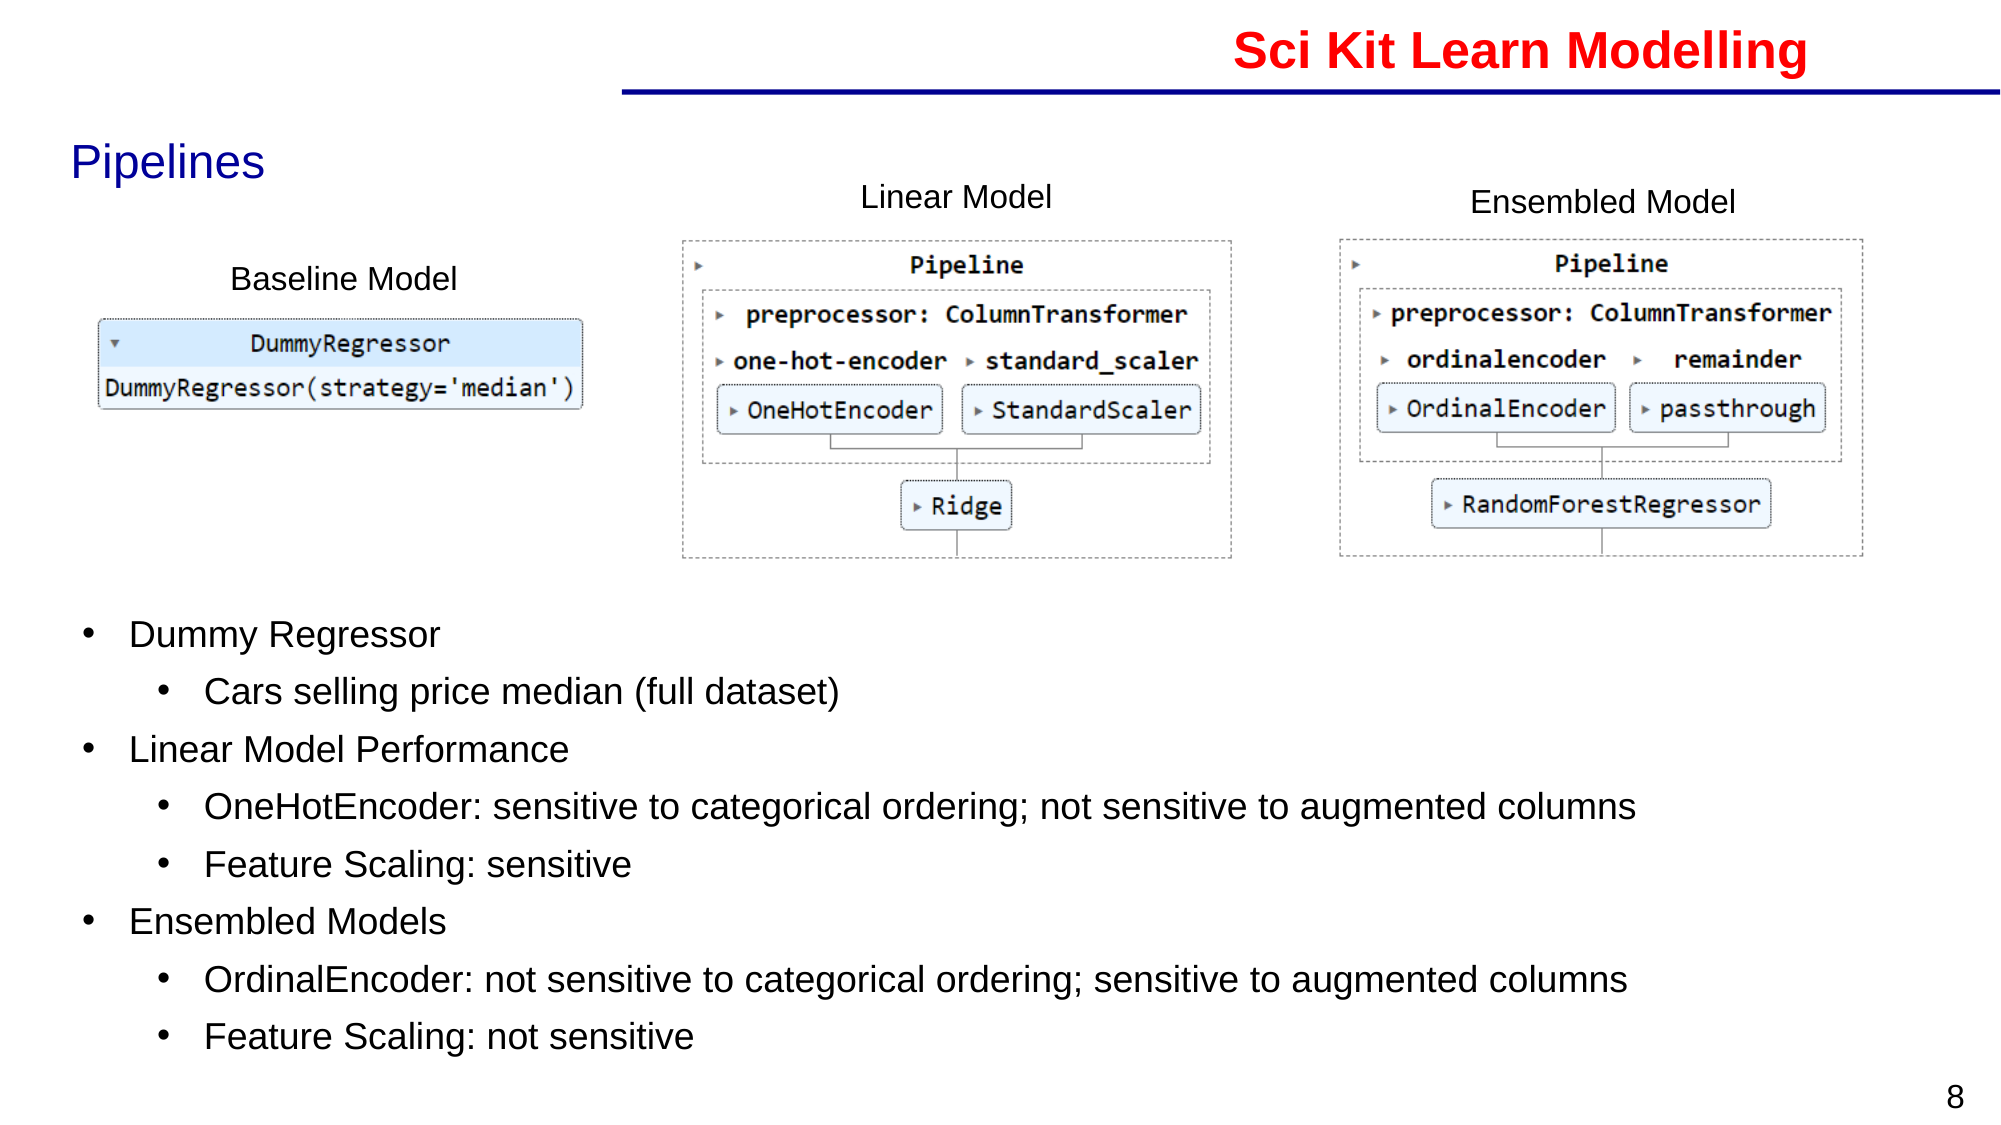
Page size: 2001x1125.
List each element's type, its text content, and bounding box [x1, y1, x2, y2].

text_box Baseline Model [147, 250, 541, 304]
text_box Sci Kit Learn Modelling [401, 0, 1825, 95]
picture [90, 305, 599, 430]
text_box Pipelines [55, 123, 281, 196]
picture [669, 226, 1244, 572]
text_box Ensembled Model [1406, 172, 1800, 225]
picture [1324, 227, 1882, 579]
text_box Linear Model [760, 168, 1154, 223]
text_box 8 [1909, 1067, 1980, 1123]
text_box Dummy Regressor Cars selling price median (full dataset) Linear Model Performance OneHotEncoder: sensitive to categorical ordering; not sensitive to augmented columns Feature Scaling: sensitive Ensembled Models OrdinalEncoder: not sensitive to categorical ordering; sensitive to augmented columns Feature Scaling: not sensitive [67, 602, 1805, 1065]
